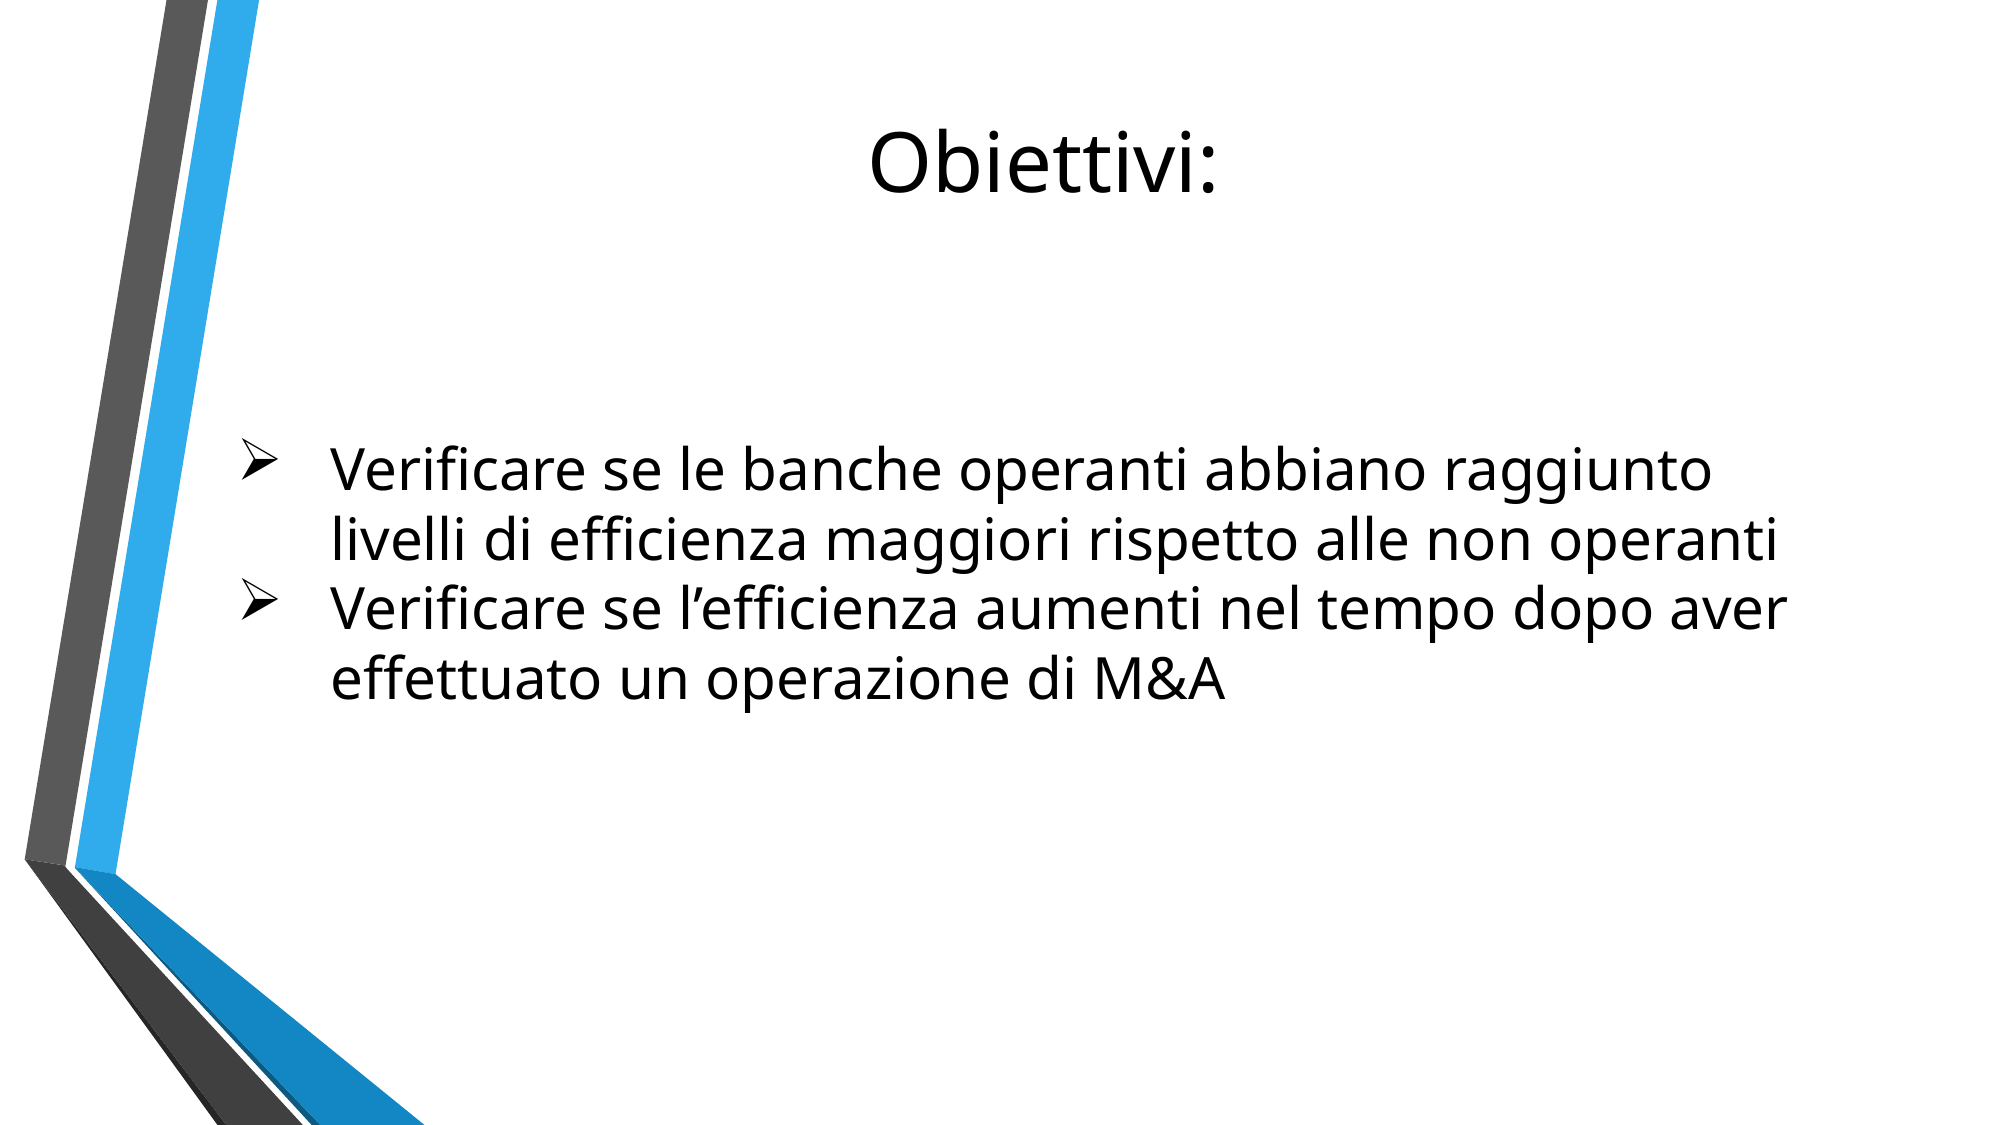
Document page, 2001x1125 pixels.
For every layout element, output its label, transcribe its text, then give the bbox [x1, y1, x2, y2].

text_box Verificare se le banche operanti abbiano raggiunto livelli di efficienza maggiori rispetto alle non operanti Verificare se l’efficienza aumenti nel tempo dopo aver effettuato un operazione di M&A [221, 278, 1866, 966]
title Obiettivi: [221, 15, 1866, 278]
